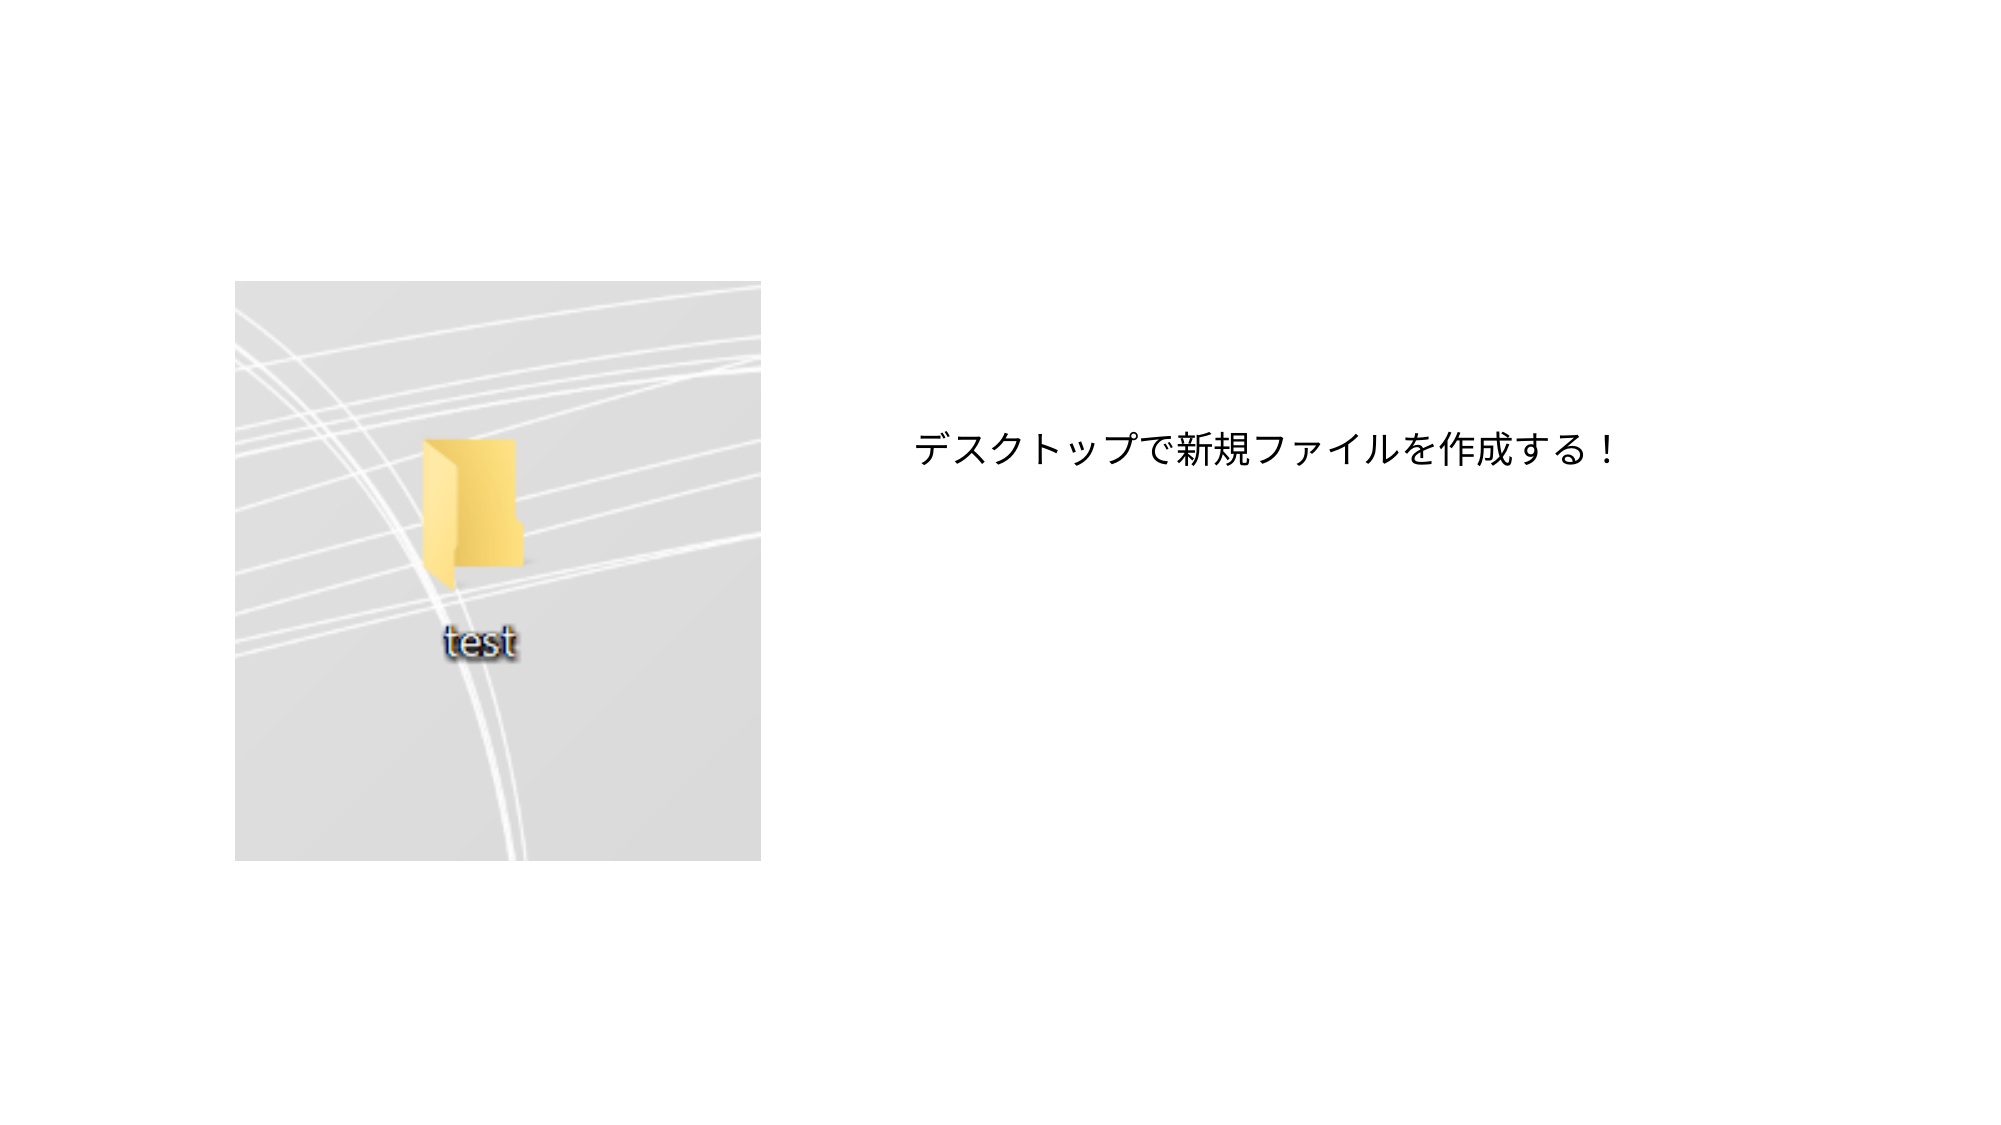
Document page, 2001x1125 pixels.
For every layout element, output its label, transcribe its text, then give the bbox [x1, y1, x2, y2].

text_box デスクトップで新規ファイルを作成する！ [899, 418, 1718, 479]
picture [235, 281, 761, 861]
